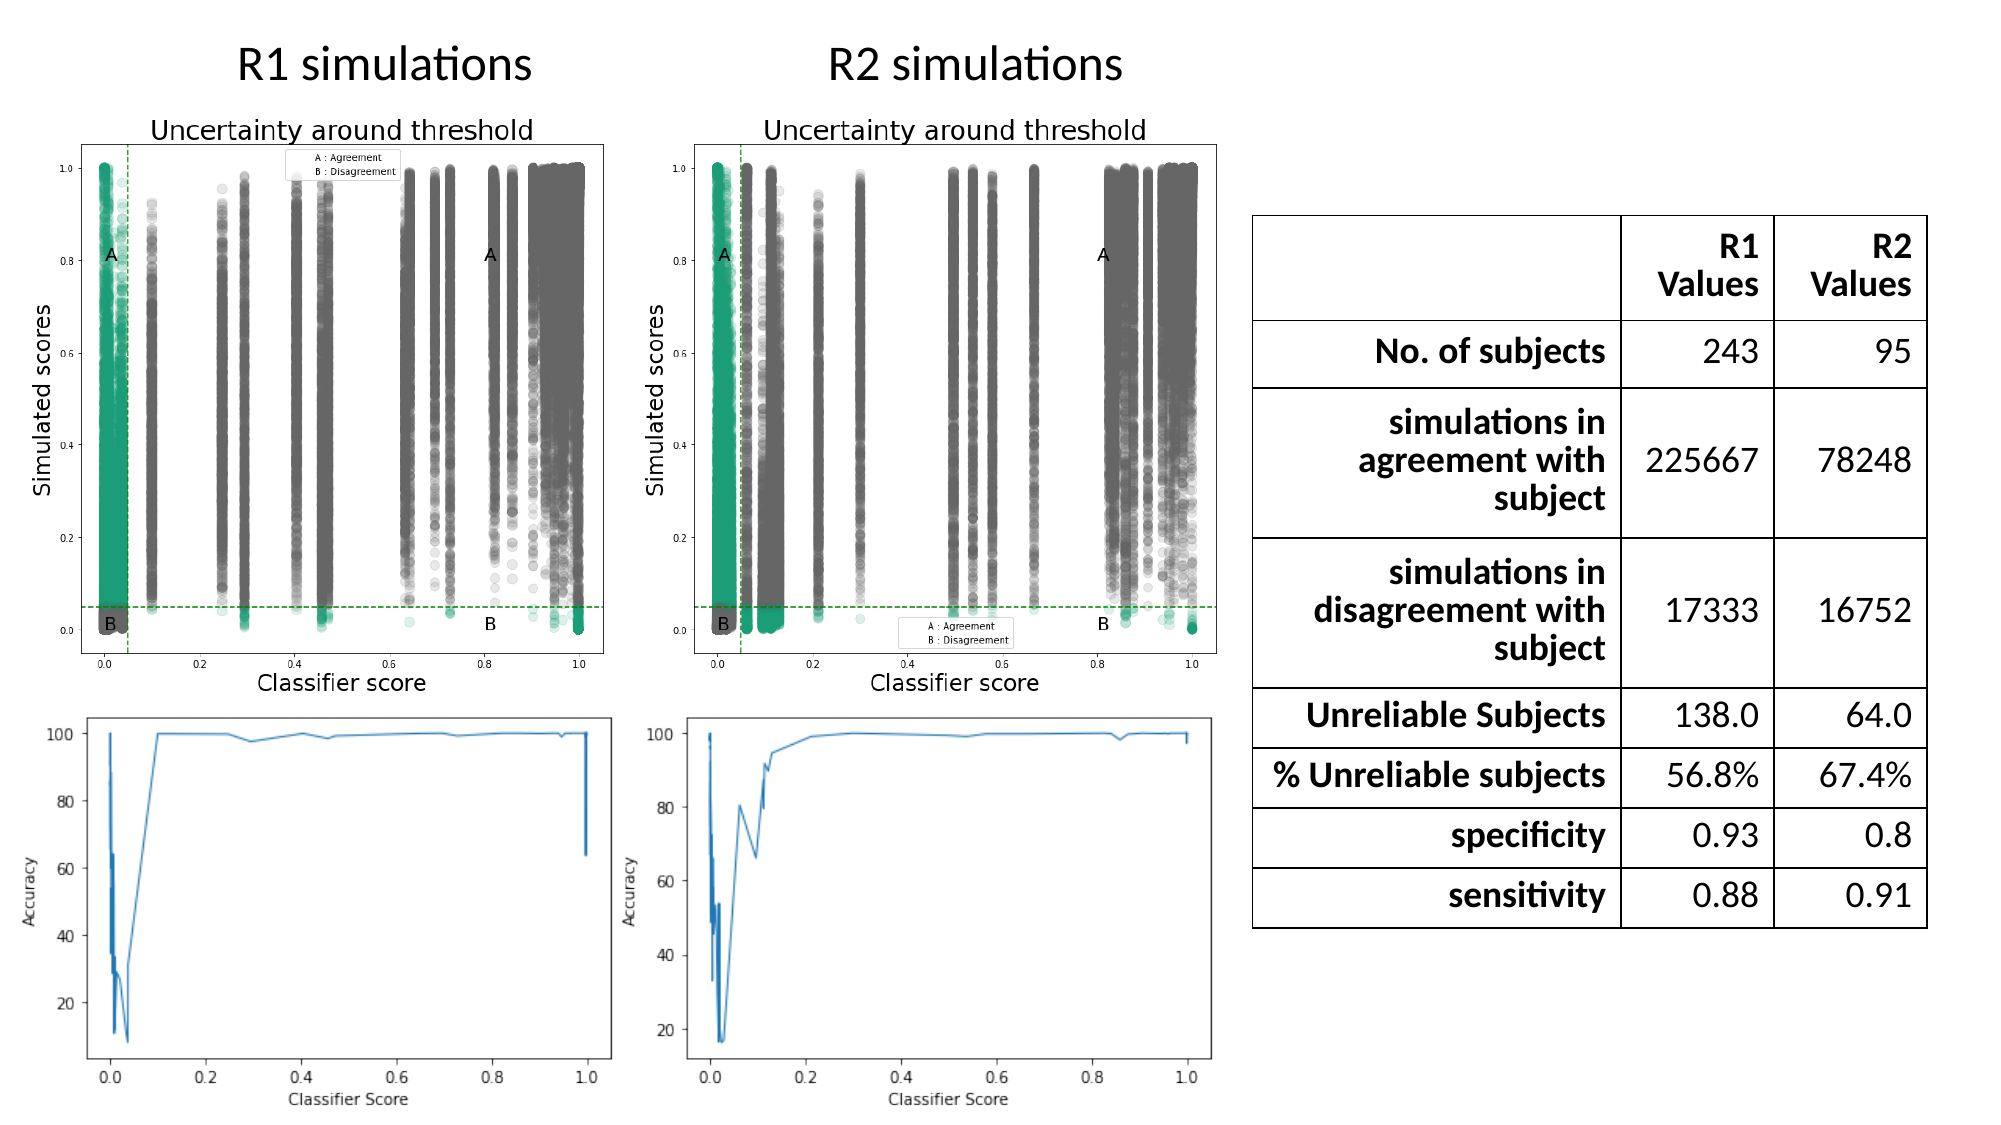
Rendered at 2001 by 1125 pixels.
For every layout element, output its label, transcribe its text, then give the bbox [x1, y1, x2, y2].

table_cell 138.0 [1622, 689, 1773, 747]
picture [639, 112, 1222, 701]
table_cell specificity [1253, 809, 1620, 867]
table_cell simulations in disagreement with subject [1253, 539, 1620, 687]
table_cell 17333 [1622, 539, 1773, 687]
table_cell 0.8 [1775, 809, 1926, 867]
picture [13, 708, 1222, 1118]
text_box R2 simulations [813, 22, 1427, 98]
table_cell 225667 [1622, 389, 1773, 537]
picture [26, 112, 609, 701]
table_cell % Unreliable subjects [1253, 749, 1620, 807]
text_box R1 simulations [222, 22, 813, 98]
table_header R1 Values [1622, 216, 1773, 320]
table_cell 95 [1775, 321, 1926, 387]
table_cell 64.0 [1775, 689, 1926, 747]
table_header [1253, 216, 1620, 320]
table_cell No. of subjects [1253, 321, 1620, 387]
table_cell 16752 [1775, 539, 1926, 687]
table_cell 56.8% [1622, 749, 1773, 807]
table_cell 67.4% [1775, 749, 1926, 807]
table_cell 243 [1622, 321, 1773, 387]
table_cell 0.93 [1622, 809, 1773, 867]
table_cell 78248 [1775, 389, 1926, 537]
table_cell Unreliable Subjects [1253, 689, 1620, 747]
table_cell simulations in agreement with subject [1253, 389, 1620, 537]
table_cell sensitivity [1253, 869, 1620, 927]
table_cell 0.91 [1775, 869, 1926, 927]
table_header R2 Values [1775, 216, 1926, 320]
table_cell 0.88 [1622, 869, 1773, 927]
